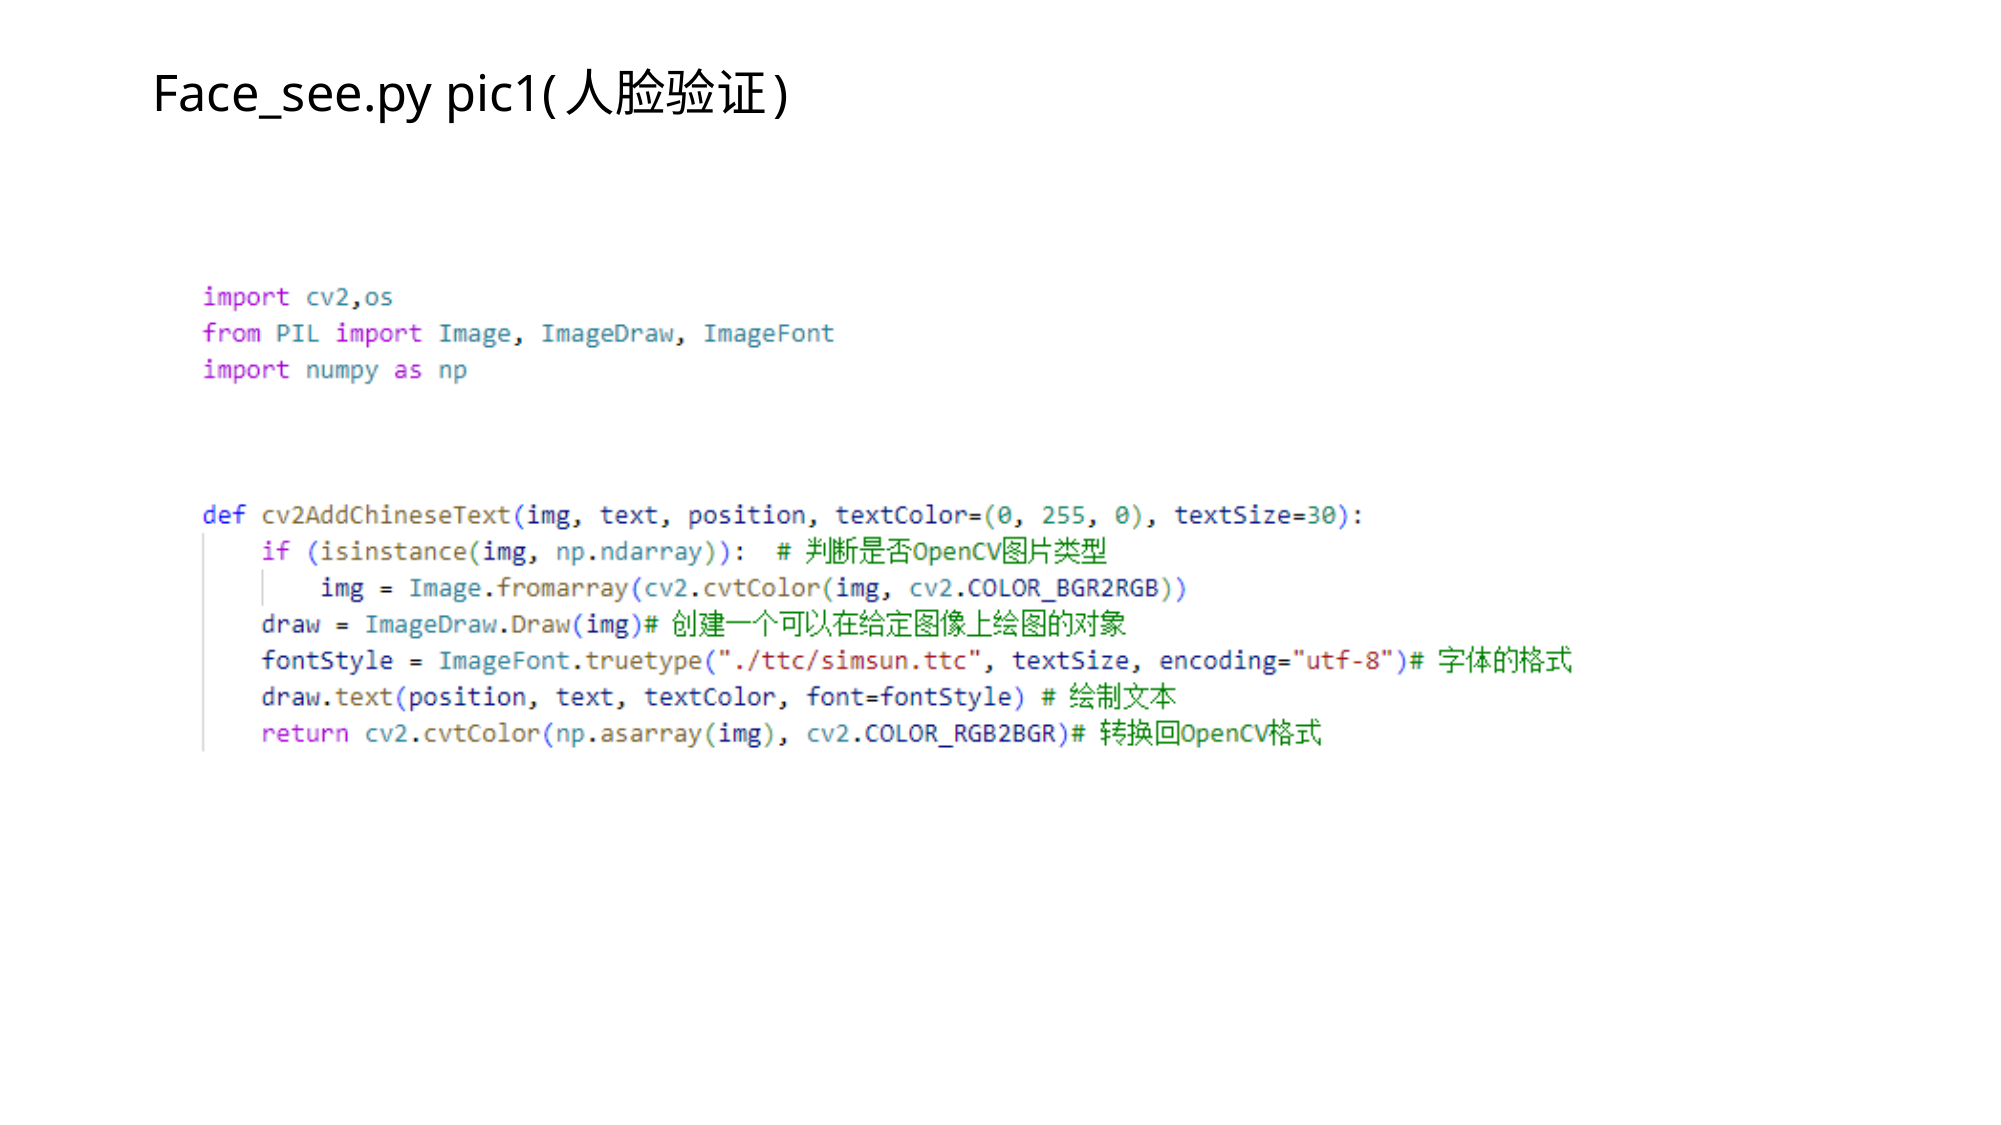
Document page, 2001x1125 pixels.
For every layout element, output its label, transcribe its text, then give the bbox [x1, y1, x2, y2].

title Face_see.py pic1(人脸验证) [137, 59, 1393, 131]
picture [195, 279, 1650, 769]
